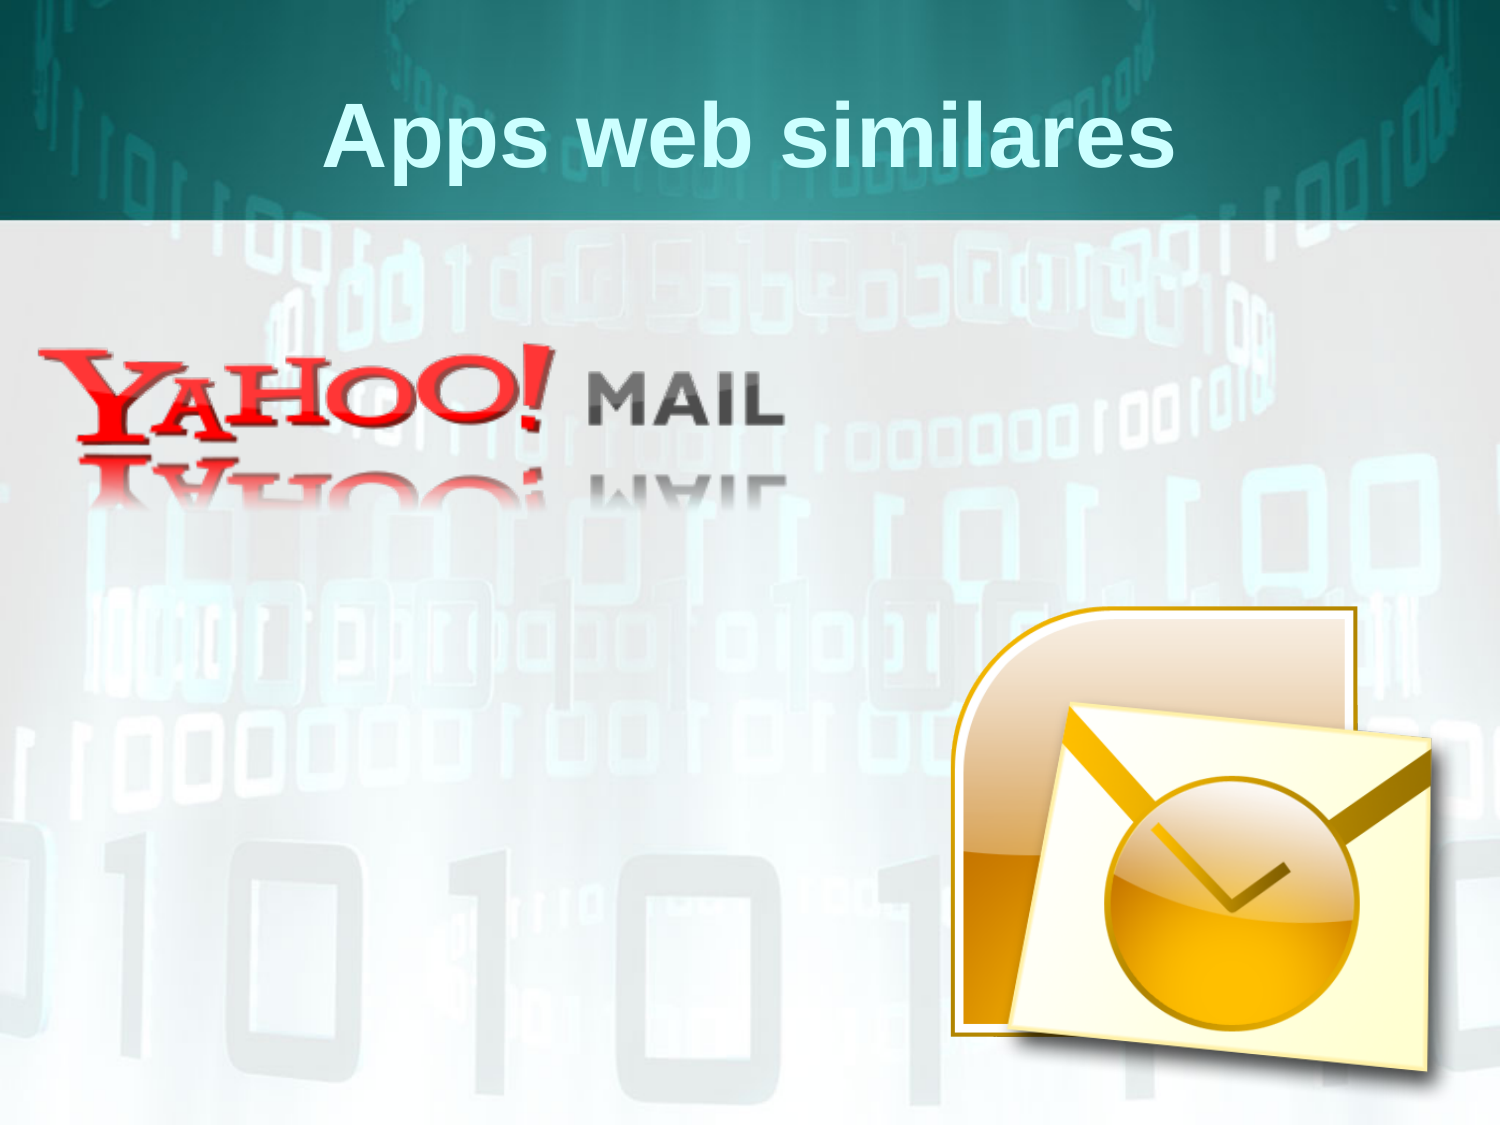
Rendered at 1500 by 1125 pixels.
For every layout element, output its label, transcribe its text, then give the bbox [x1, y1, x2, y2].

title Apps web similares [74, 37, 1426, 226]
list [926, 573, 1464, 1112]
picture [0, 0, 1500, 1125]
